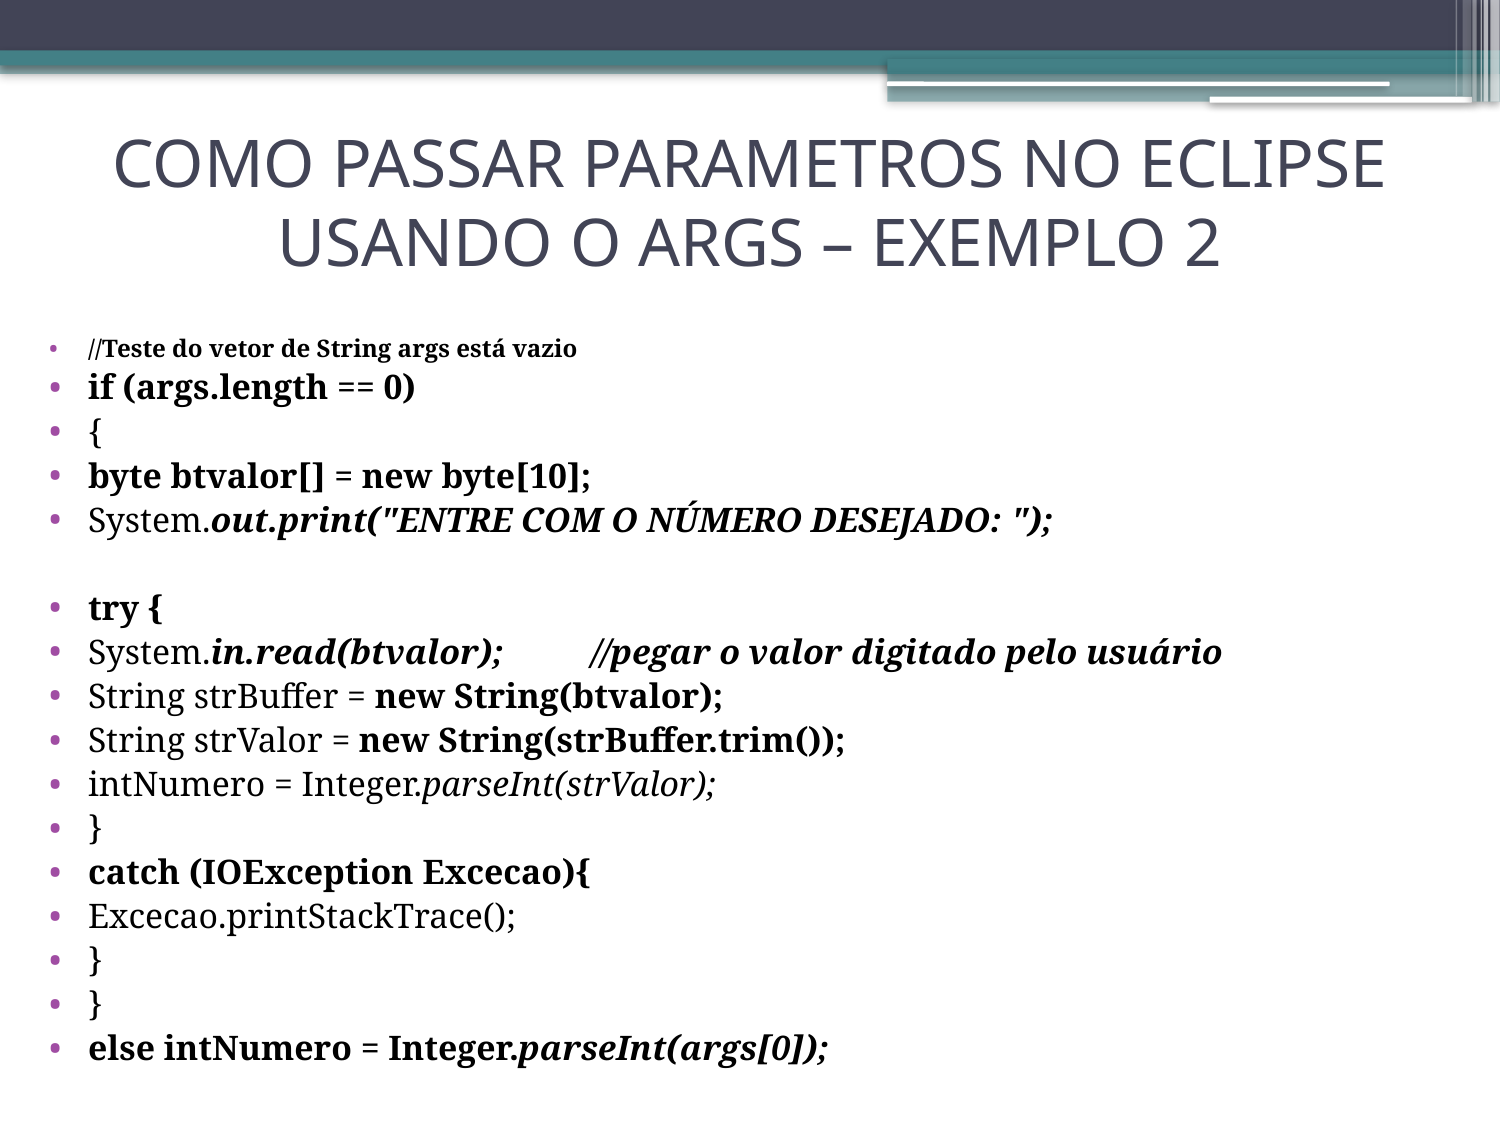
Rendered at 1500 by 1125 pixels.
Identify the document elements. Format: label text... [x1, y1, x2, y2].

list //Teste do vetor de String args está vazio if (args.length == 0) { byte btvalor[] = new byte[10]; System.out.print("ENTRE COM O NÚMERO DESEJADO: "); try { System.in.read(btvalor); //pegar o valor digitado pelo usuário String strBuffer = new String(btvalor); String strValor = new String(strBuffer.trim()); intNumero = Integer.parseInt(strValor); } catch (IOException Excecao){ Excecao.printStackTrace(); } } else intNumero = Integer.parseInt(args[0]); [17, 326, 1483, 1079]
title COMO PASSAR PARAMETROS NO ECLIPSE USANDO O ARGS – EXEMPLO 2 [75, 113, 1425, 289]
